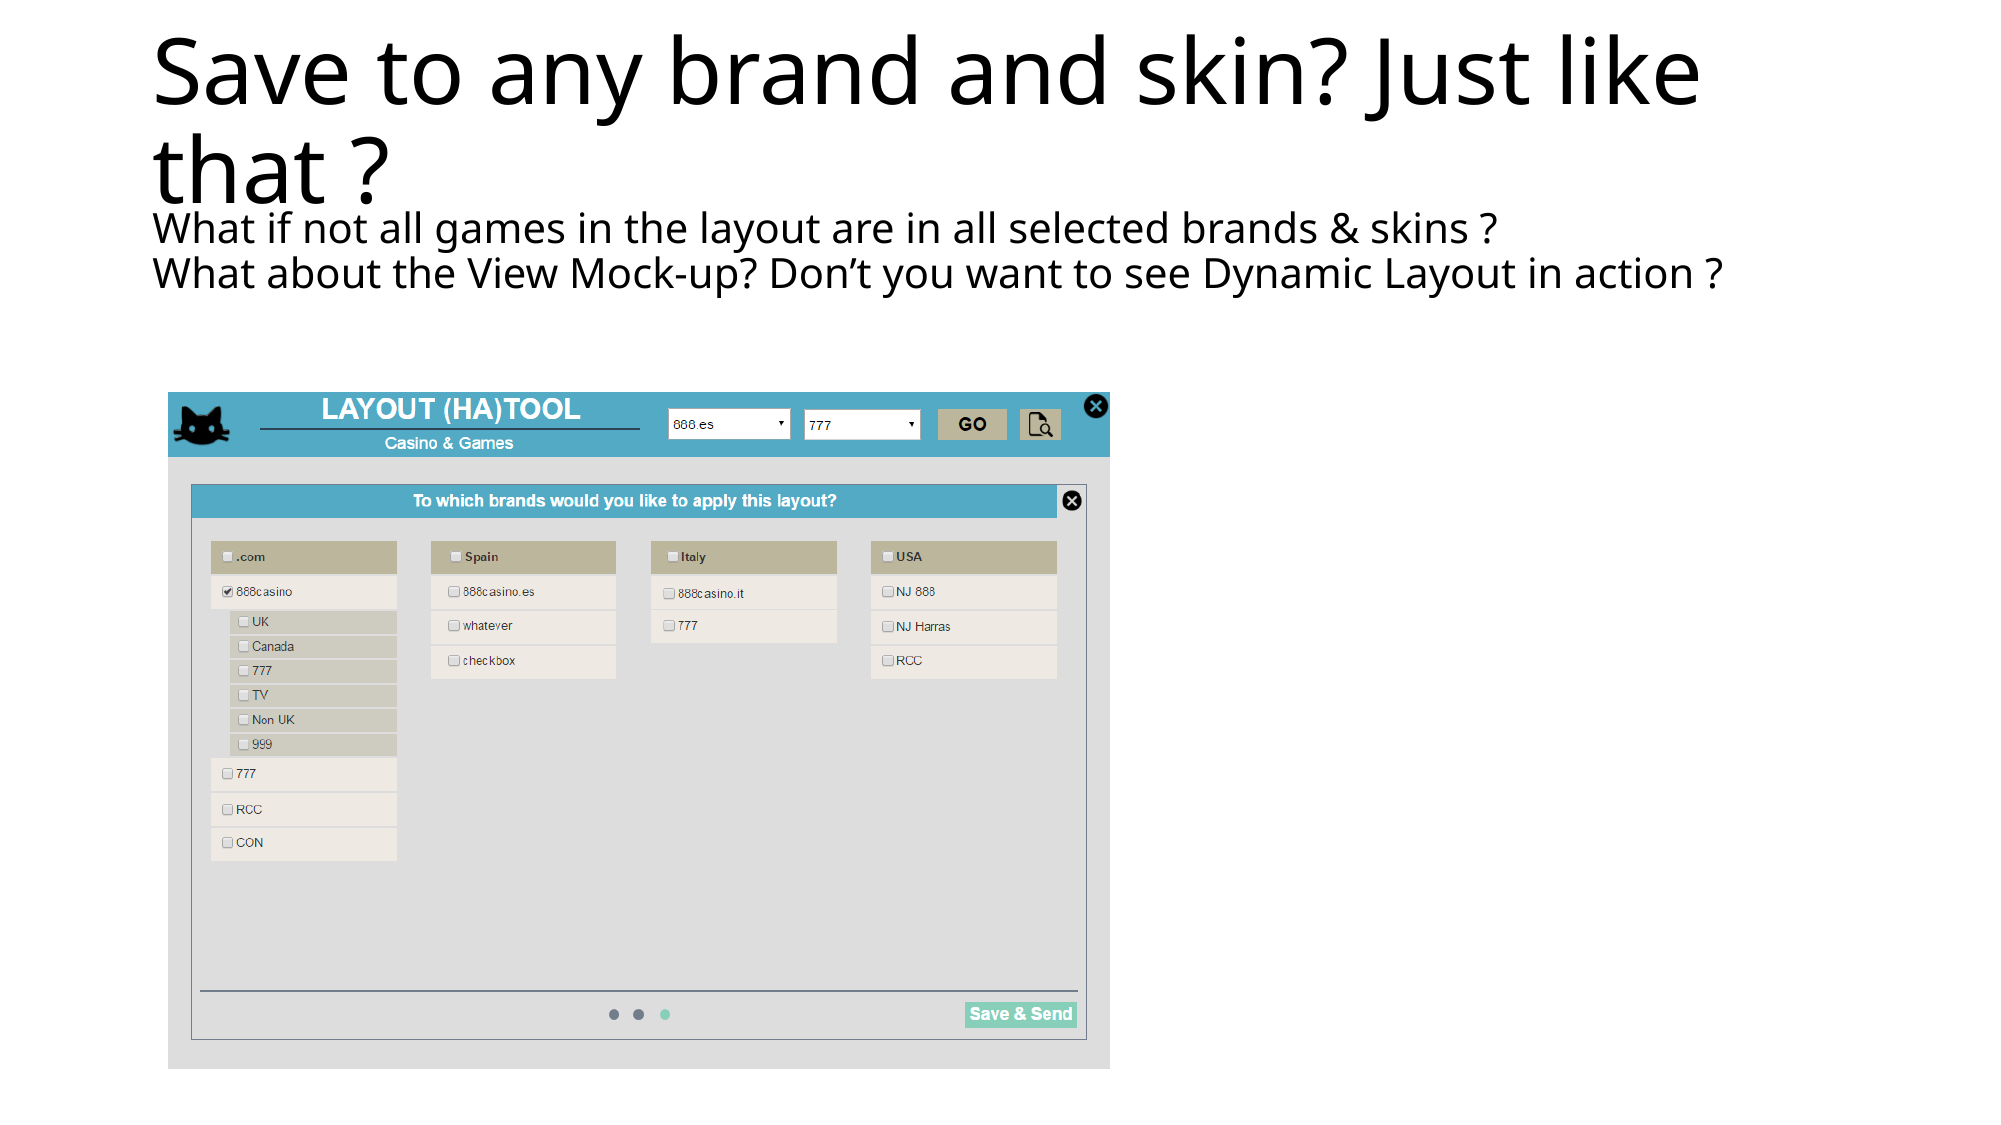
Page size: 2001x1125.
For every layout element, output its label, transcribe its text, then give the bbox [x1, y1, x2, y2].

text_box What if not all games in the layout are in all selected brands & skins ? What about the View Mock-up? Don’t you want to see Dynamic Layout in action ? [137, 188, 1863, 318]
title Save to any brand and skin? Just like that ? [137, 59, 1863, 188]
picture [164, 390, 1113, 1072]
